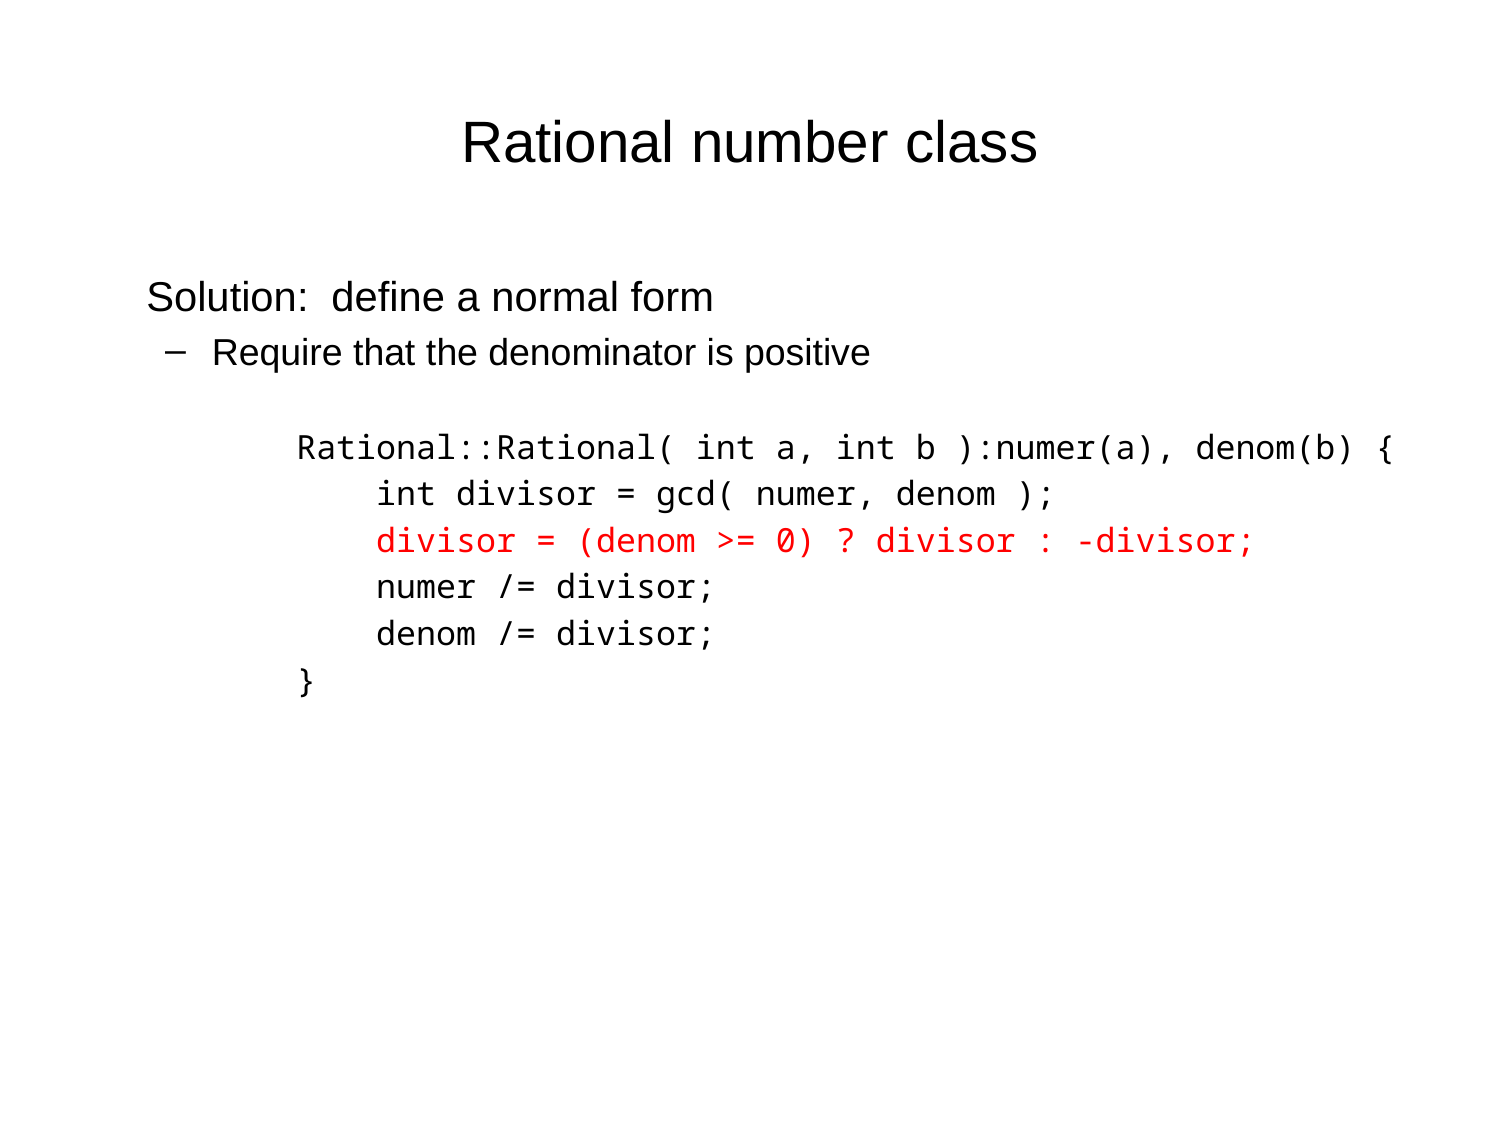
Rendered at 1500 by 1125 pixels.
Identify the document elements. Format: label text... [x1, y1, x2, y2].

list Solution: define a normal form Require that the denominator is positive Rational::Rational( int a, int b ):numer(a), denom(b) { int divisor = gcd( numer, denom ); divisor = (denom >= 0) ? divisor : -divisor; numer /= divisor; denom /= divisor; } [74, 262, 1426, 1006]
title Rational number class [74, 44, 1426, 233]
